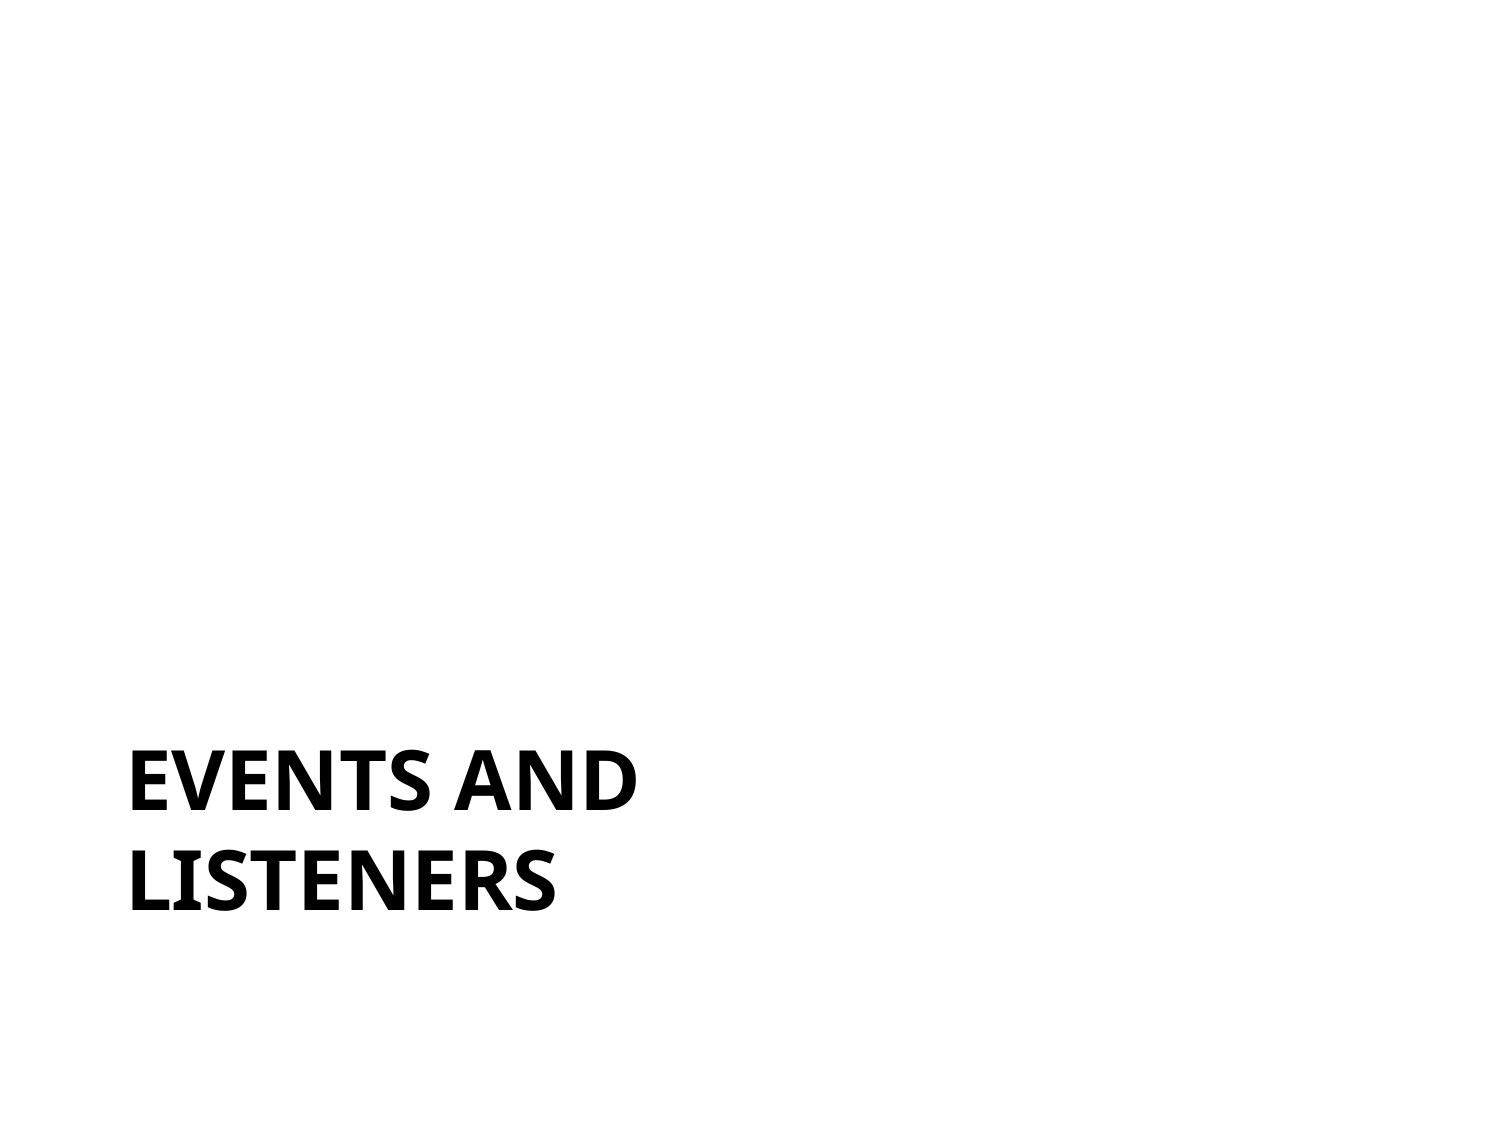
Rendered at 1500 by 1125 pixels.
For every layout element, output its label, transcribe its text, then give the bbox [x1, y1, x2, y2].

title EVENTS AND LISTENERS [122, 725, 1038, 928]
